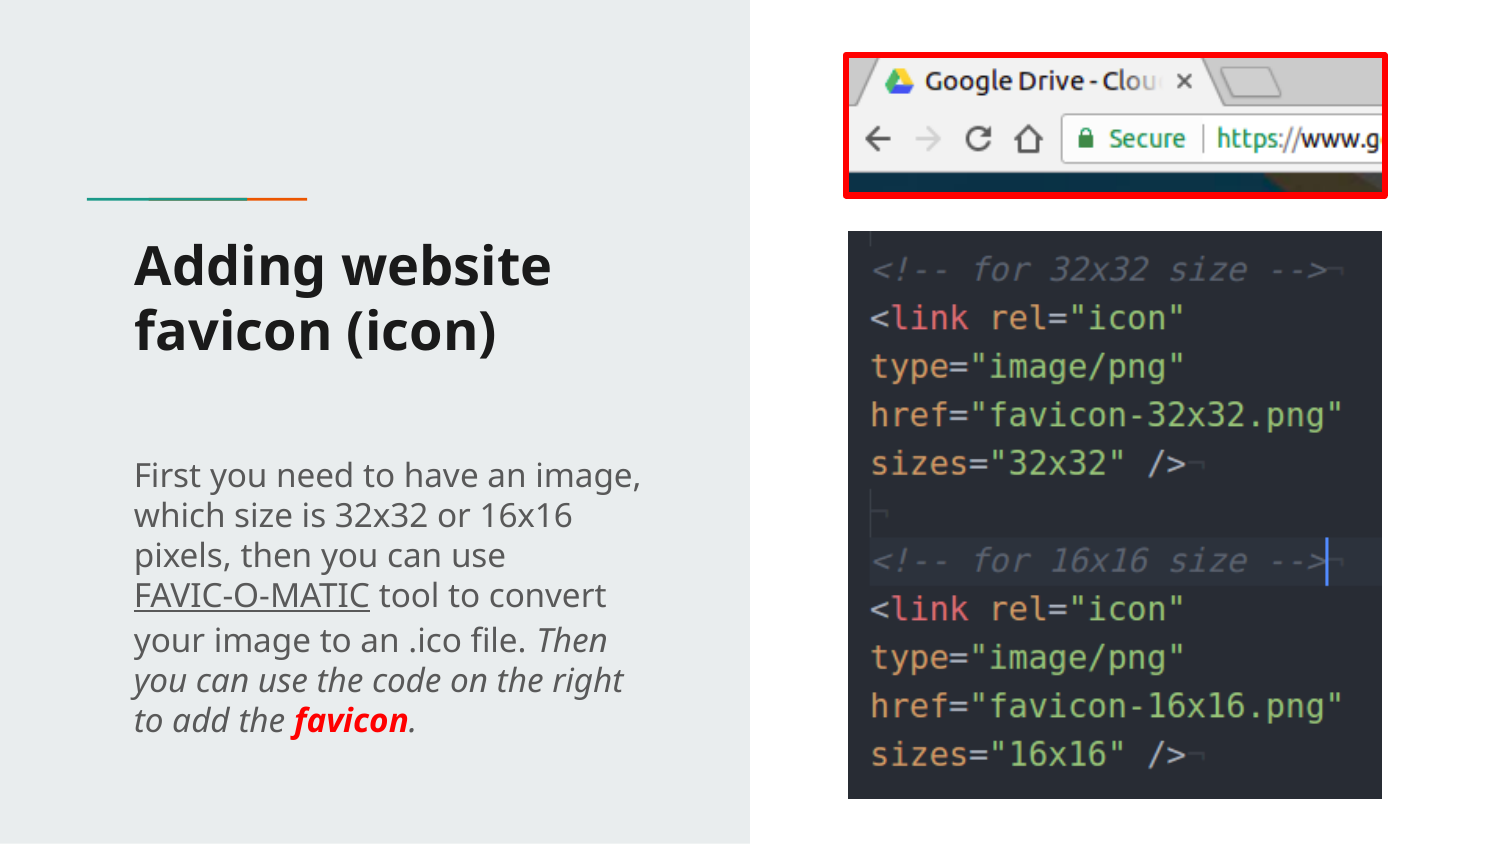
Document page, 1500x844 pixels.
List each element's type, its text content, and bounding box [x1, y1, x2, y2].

subtitle First you need to have an image, which size is 32x32 or 16x16 pixels, then you can use FAVIC-O-MATIC tool to convert your image to an .ico file. Then you can use the code on the right to add the favicon. [118, 439, 661, 564]
picture [848, 231, 1382, 799]
picture [848, 57, 1382, 193]
title Adding website favicon (icon) [119, 216, 662, 494]
